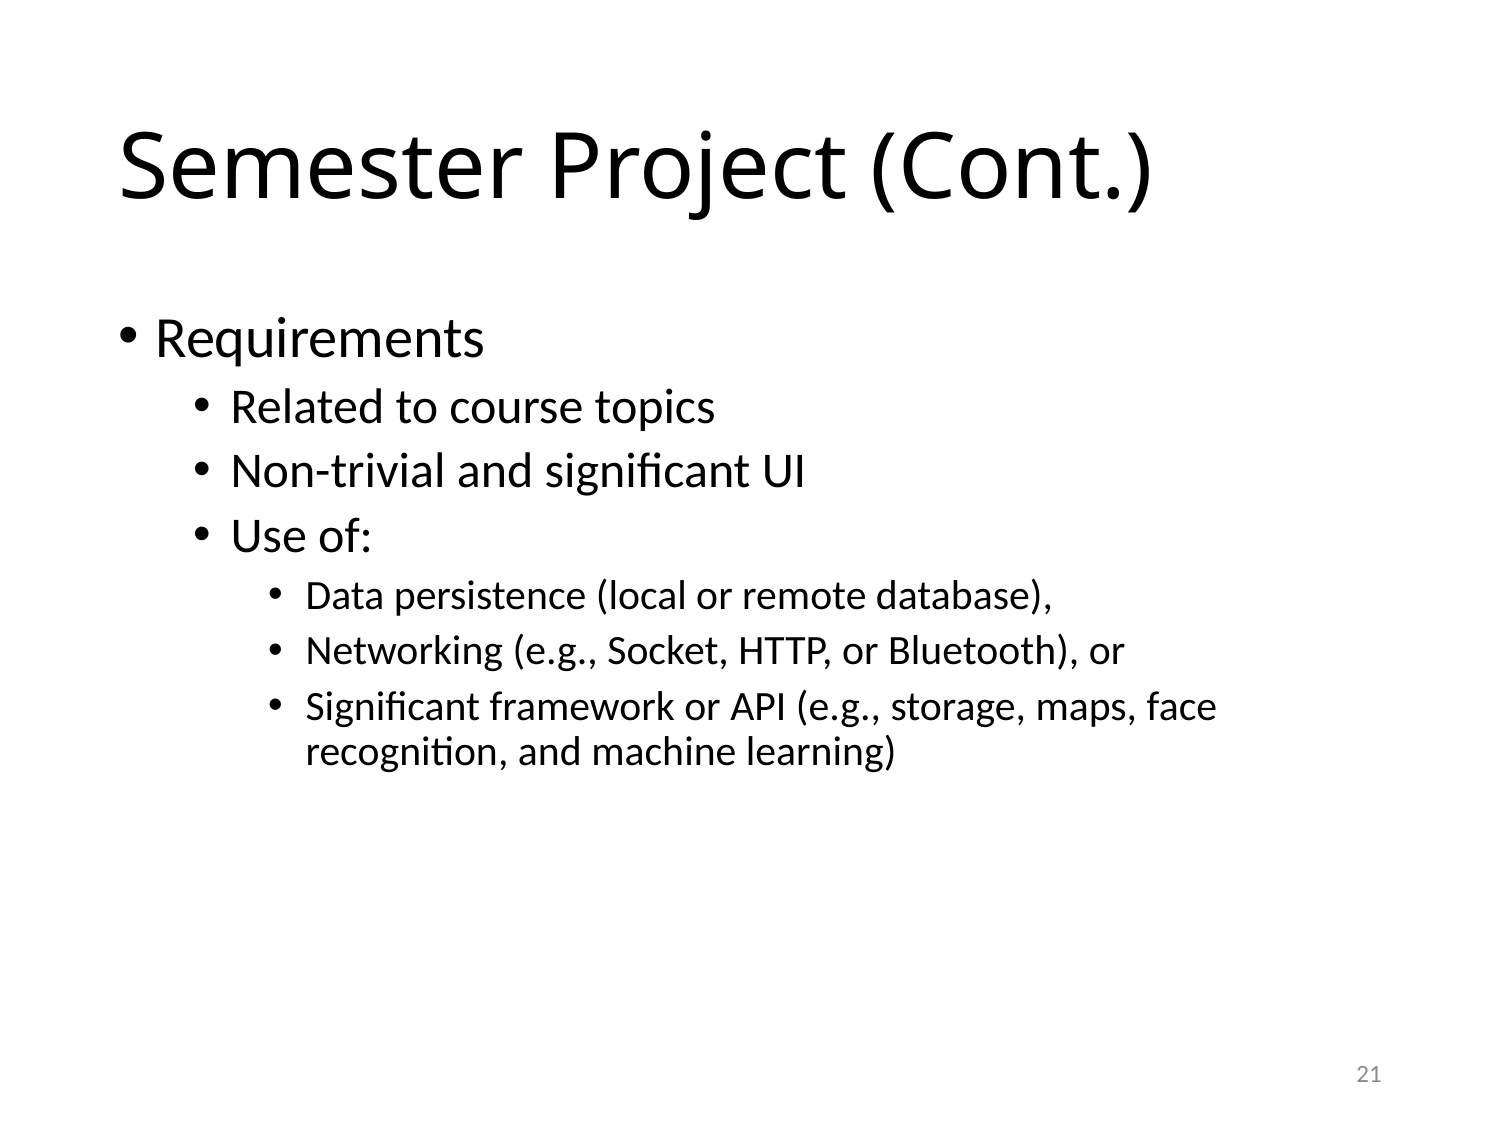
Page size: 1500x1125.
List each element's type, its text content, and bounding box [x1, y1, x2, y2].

list Requirements Related to course topics Non-trivial and significant UI Use of: Data persistence (local or remote database), Networking (e.g., Socket, HTTP, or Bluetooth), or Significant framework or API (e.g., storage, maps, face recognition, and machine learning) [103, 299, 1397, 1014]
title Semester Project (Cont.) [103, 59, 1397, 278]
slide_number 21 [1059, 1042, 1397, 1103]
